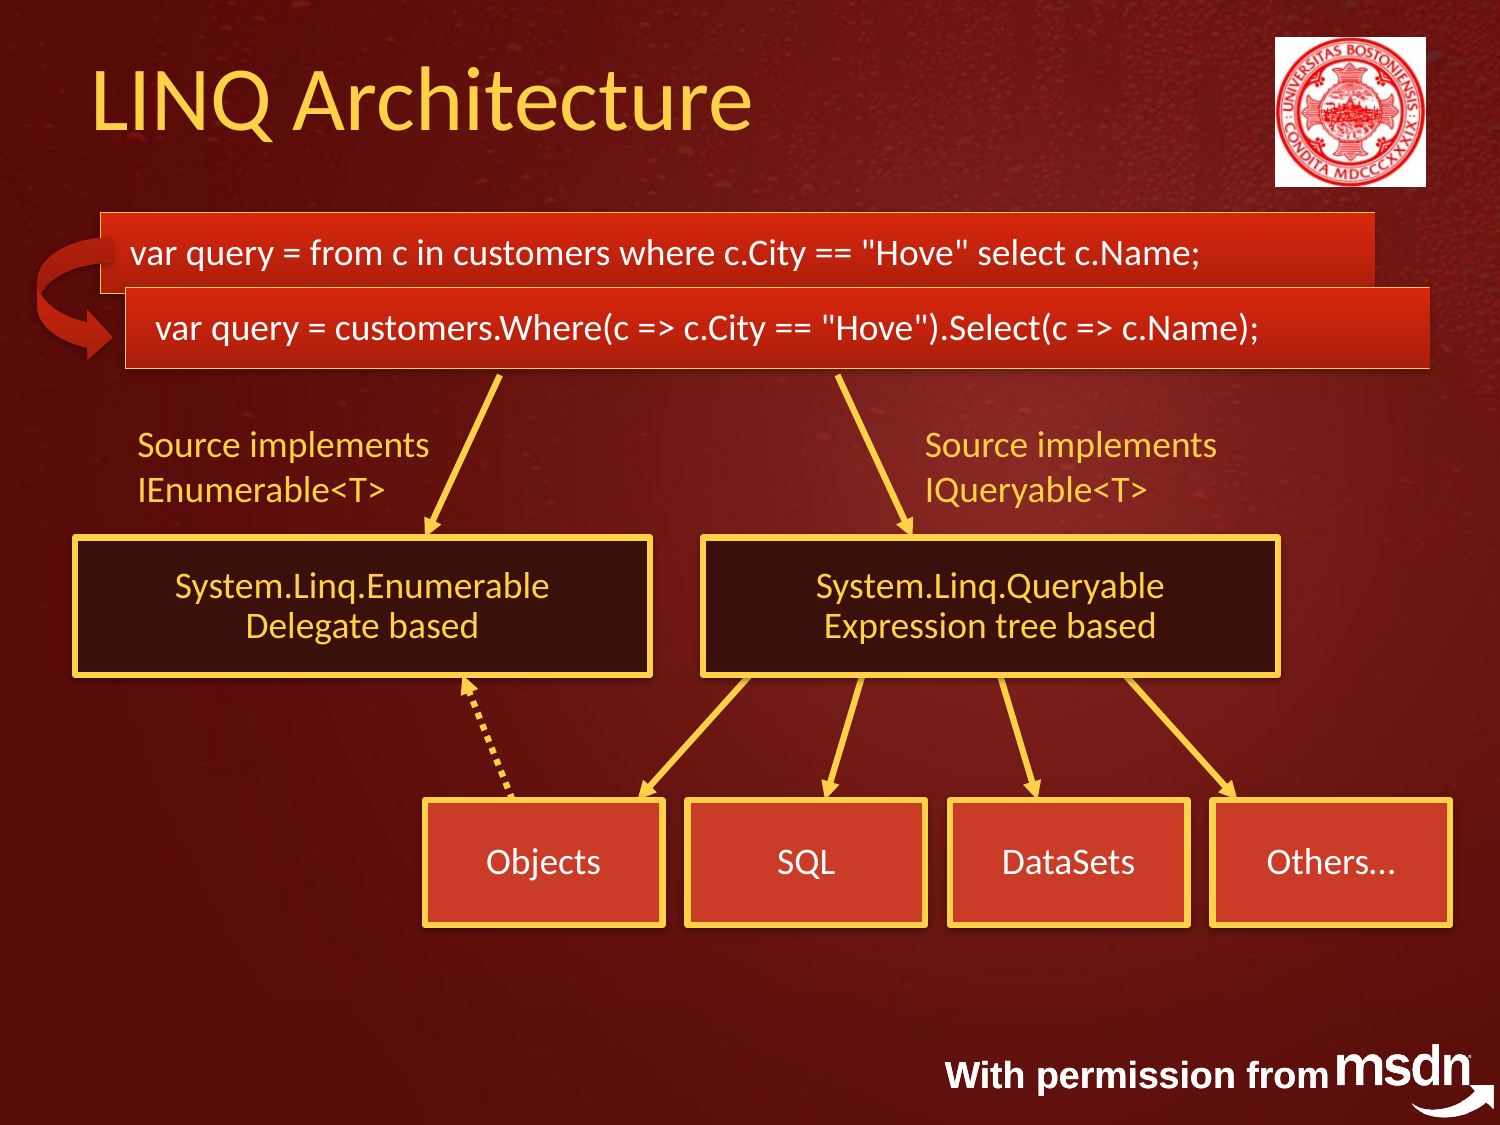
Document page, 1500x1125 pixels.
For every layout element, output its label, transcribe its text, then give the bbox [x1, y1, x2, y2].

text_box Others… [1209, 797, 1453, 928]
text_box [424, 518, 436, 533]
text_box [37, 237, 113, 361]
text_box [822, 686, 860, 795]
text_box DataSets [947, 797, 1191, 928]
title LINQ Architecture [74, 0, 1238, 188]
text_box System.Linq.Queryable Expression tree based [700, 534, 1281, 678]
text_box [1134, 686, 1237, 795]
text_box Source implements IEnumerable<T> [122, 412, 446, 518]
text_box [837, 374, 913, 533]
text_box [638, 686, 741, 795]
picture [0, 0, 1500, 1125]
text_box [461, 675, 473, 689]
text_box var query = from c in customers where c.City == "Hove" select c.Name; [99, 212, 1375, 294]
text_box System.Linq.Enumerable Delegate based [72, 534, 653, 678]
text_box Objects [422, 797, 666, 928]
text_box Source implements IQueryable<T> [910, 412, 1233, 518]
text_box var query = customers.Where(c => c.City == "Hove").Select(c => c.Name); [125, 287, 1430, 369]
text_box SQL [684, 797, 928, 928]
text_box [1003, 686, 1040, 795]
